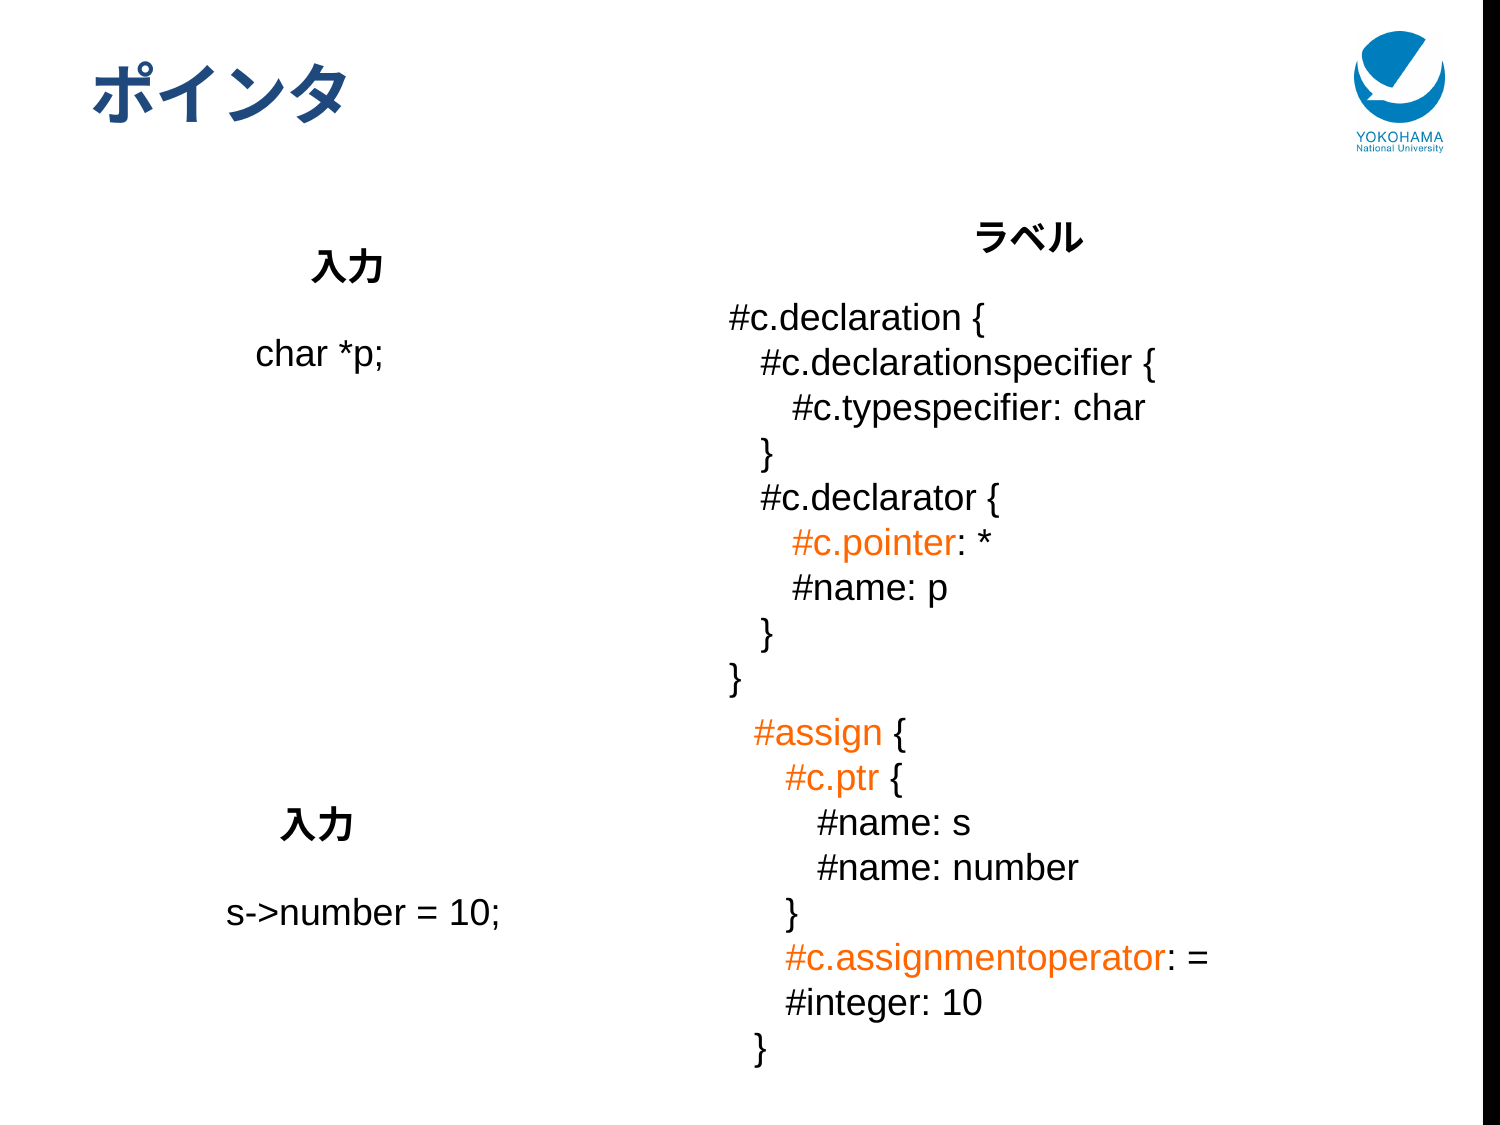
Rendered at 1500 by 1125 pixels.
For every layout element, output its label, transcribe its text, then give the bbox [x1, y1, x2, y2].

text_box s->number = 10; [211, 880, 517, 940]
text_box 入力 [265, 794, 371, 854]
title ポインタ [75, 35, 1219, 141]
text_box ラベル [957, 206, 1100, 266]
text_box 入力 [295, 235, 401, 296]
text_box #c.declaration { #c.declarationspecifier { #c.typespecifier: char } #c.declarator { #c.pointer: * #name: p } } [714, 285, 1355, 706]
text_box char *p; [240, 321, 400, 382]
picture [1354, 87, 1445, 153]
text_box #assign { #c.ptr { #name: s #name: number } #c.assignmentoperator: = #integer: 10 } [739, 700, 1380, 1076]
picture [1354, 31, 1445, 103]
